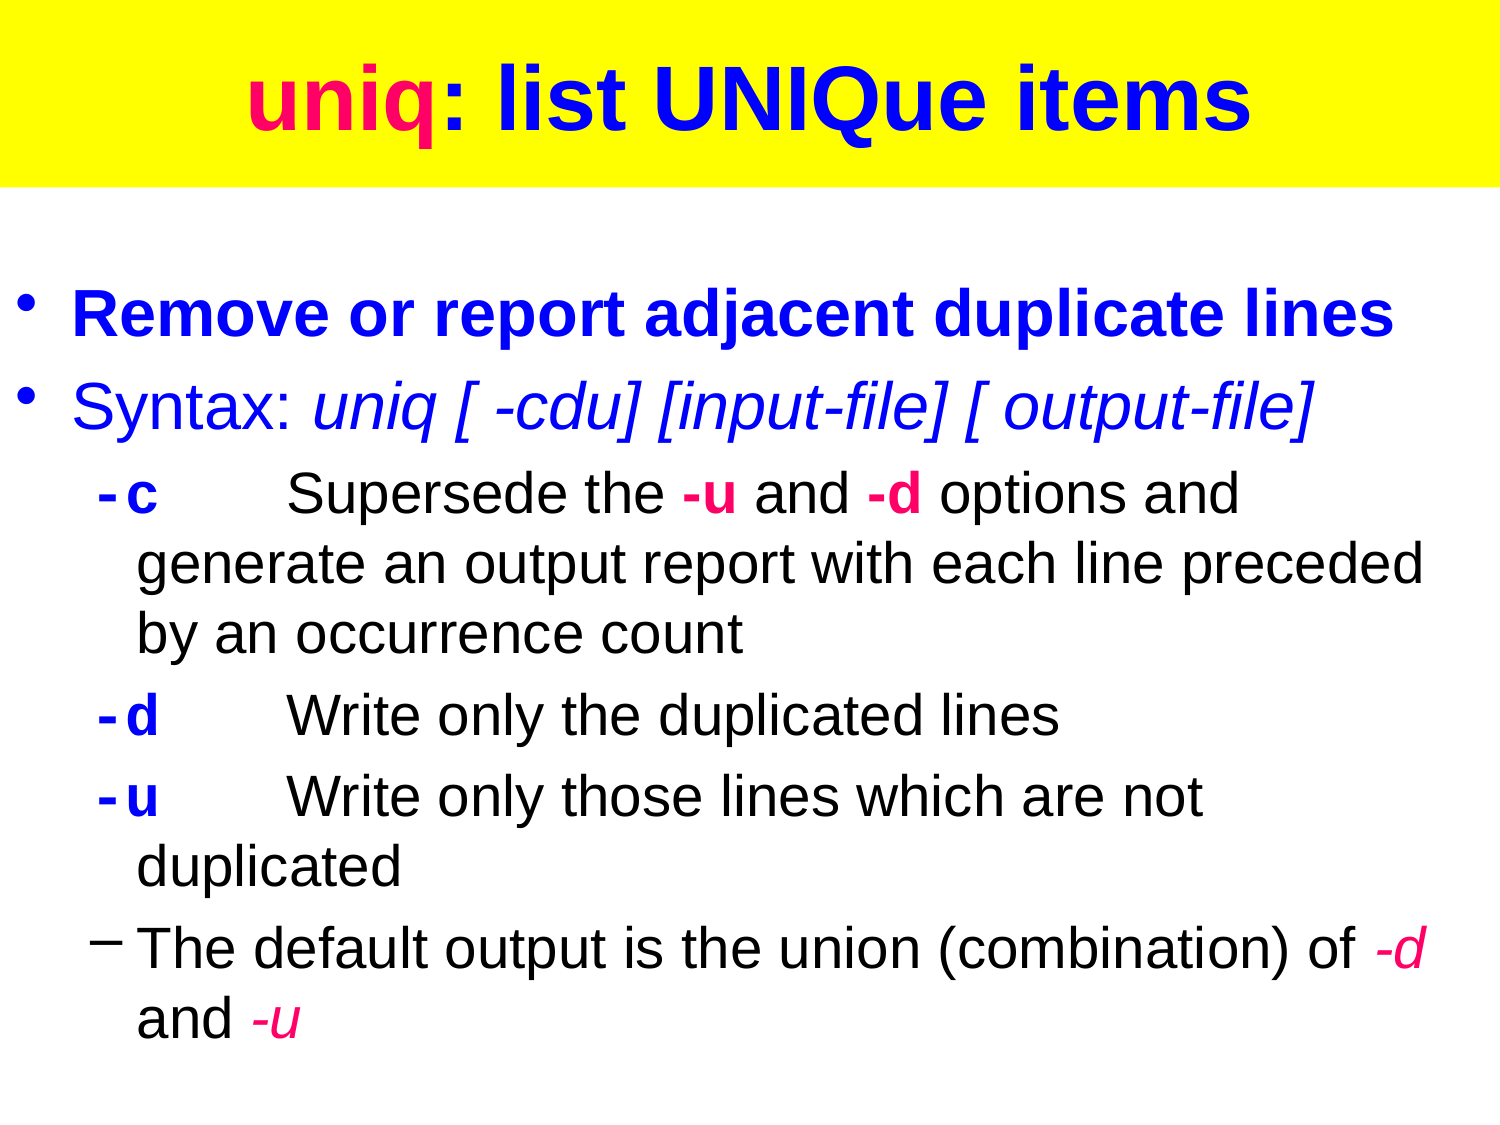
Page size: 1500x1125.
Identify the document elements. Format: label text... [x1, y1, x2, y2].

list Remove or report adjacent duplicate lines Syntax: uniq [ -cdu] [input-file] [ output-file] -c Supersede the -u and -d options and generate an output report with each line preceded by an occurrence count -d Write only the duplicated lines -u Write only those lines which are not duplicated The default output is the union (combination) of -d and -u [0, 262, 1500, 1088]
title uniq: list UNIQue items [0, 0, 1500, 188]
